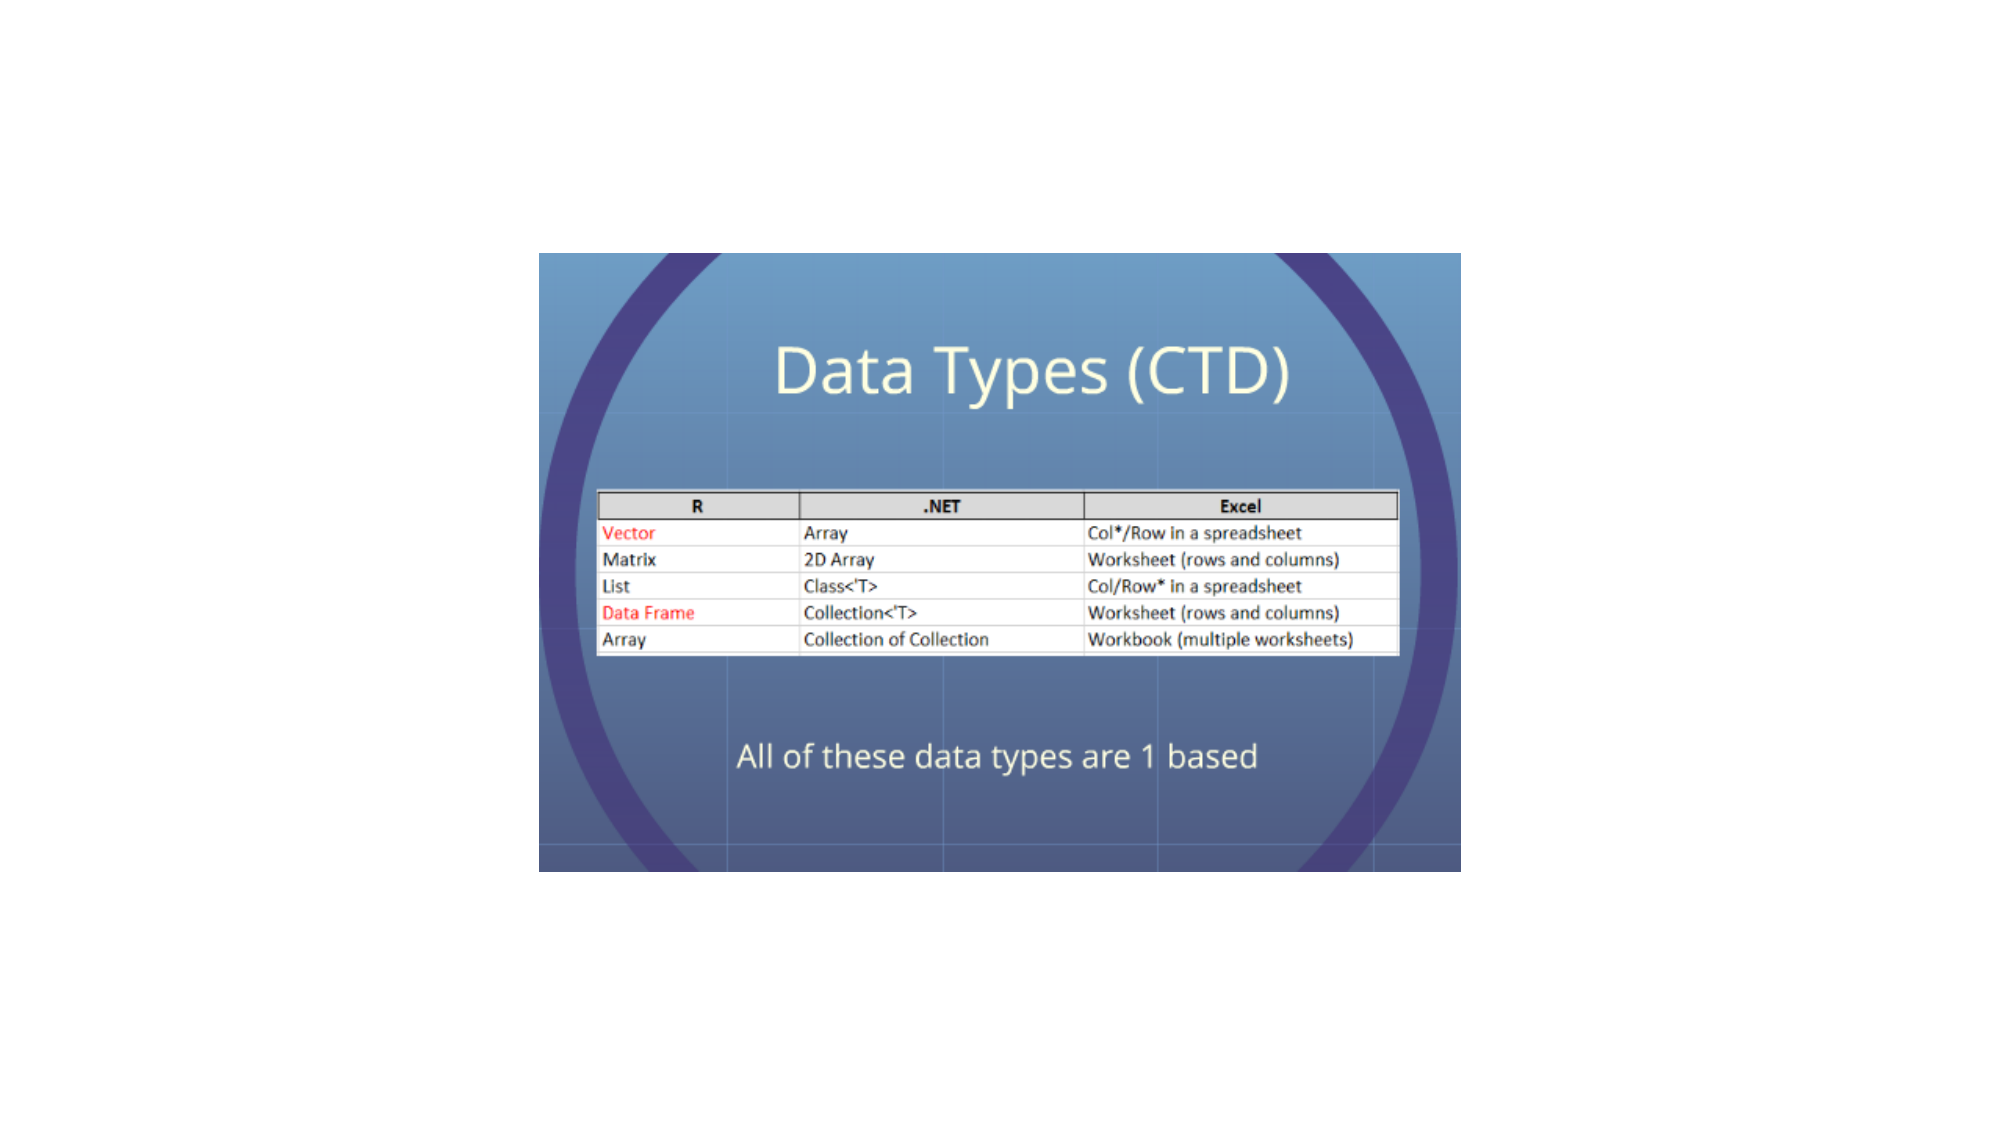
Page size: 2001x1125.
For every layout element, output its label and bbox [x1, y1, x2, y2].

picture [539, 253, 1461, 872]
